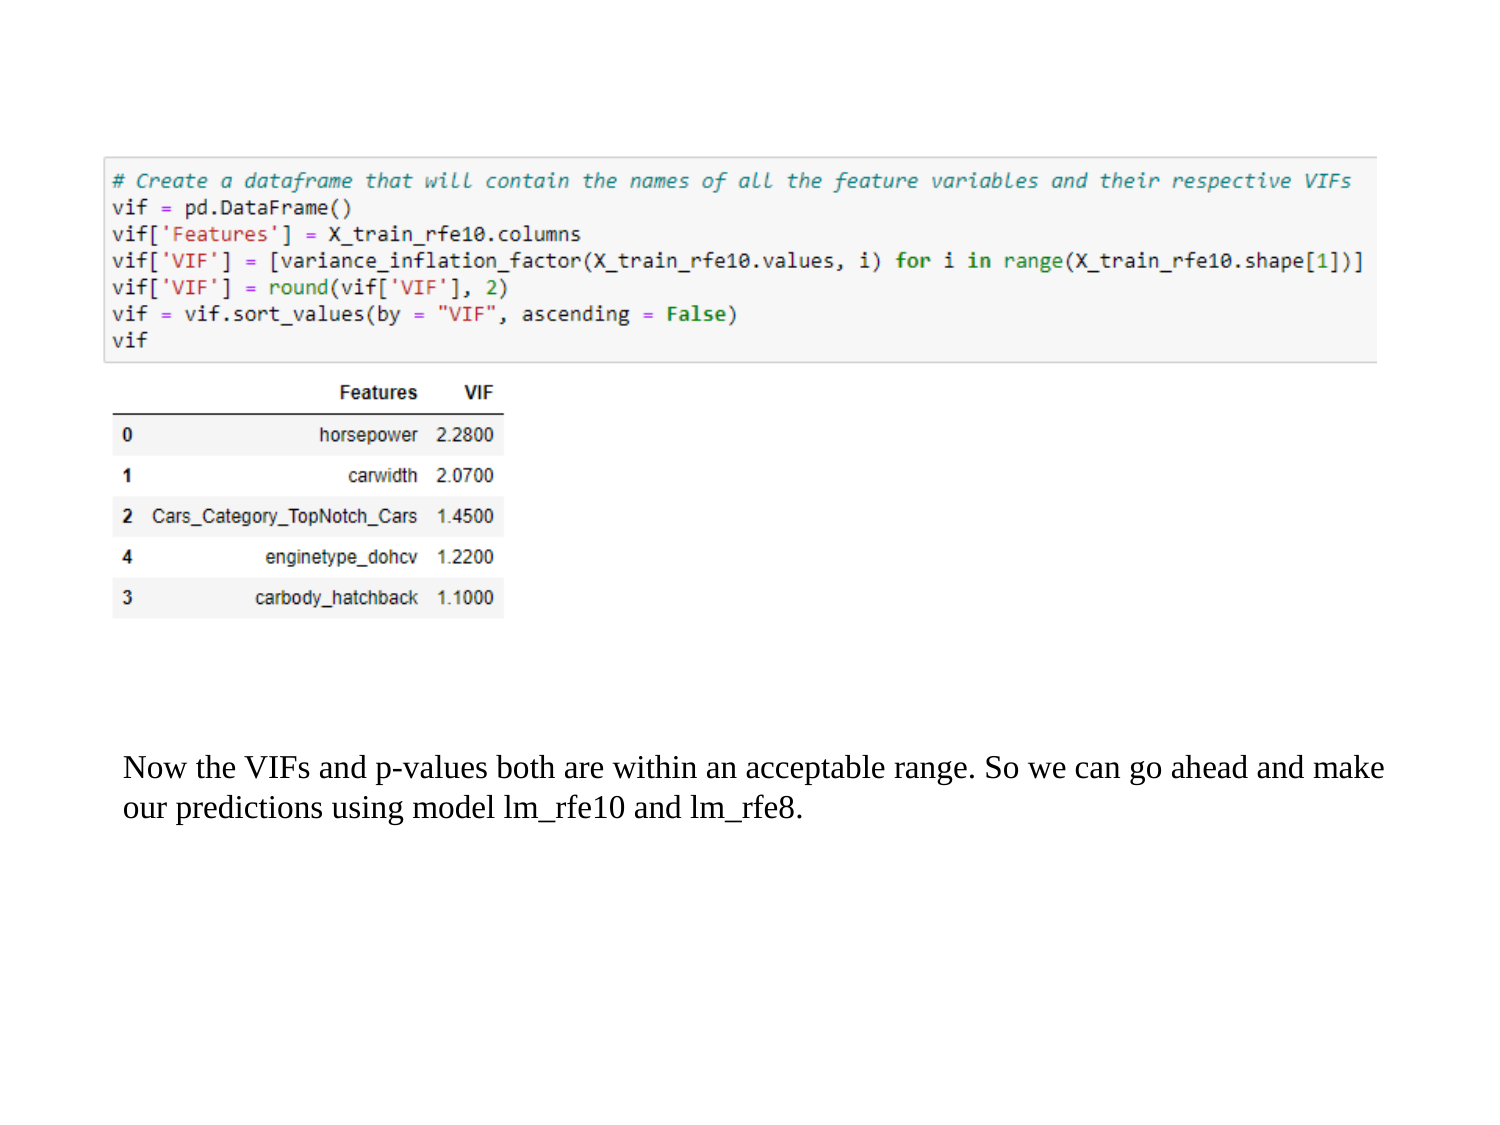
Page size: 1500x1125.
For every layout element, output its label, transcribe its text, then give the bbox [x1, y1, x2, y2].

text_box Now the VIFs and p-values both are within an acceptable range. So we can go ahead and make our predictions using model lm_rfe10 and lm_rfe8. [108, 737, 1411, 832]
picture [99, 149, 1378, 629]
